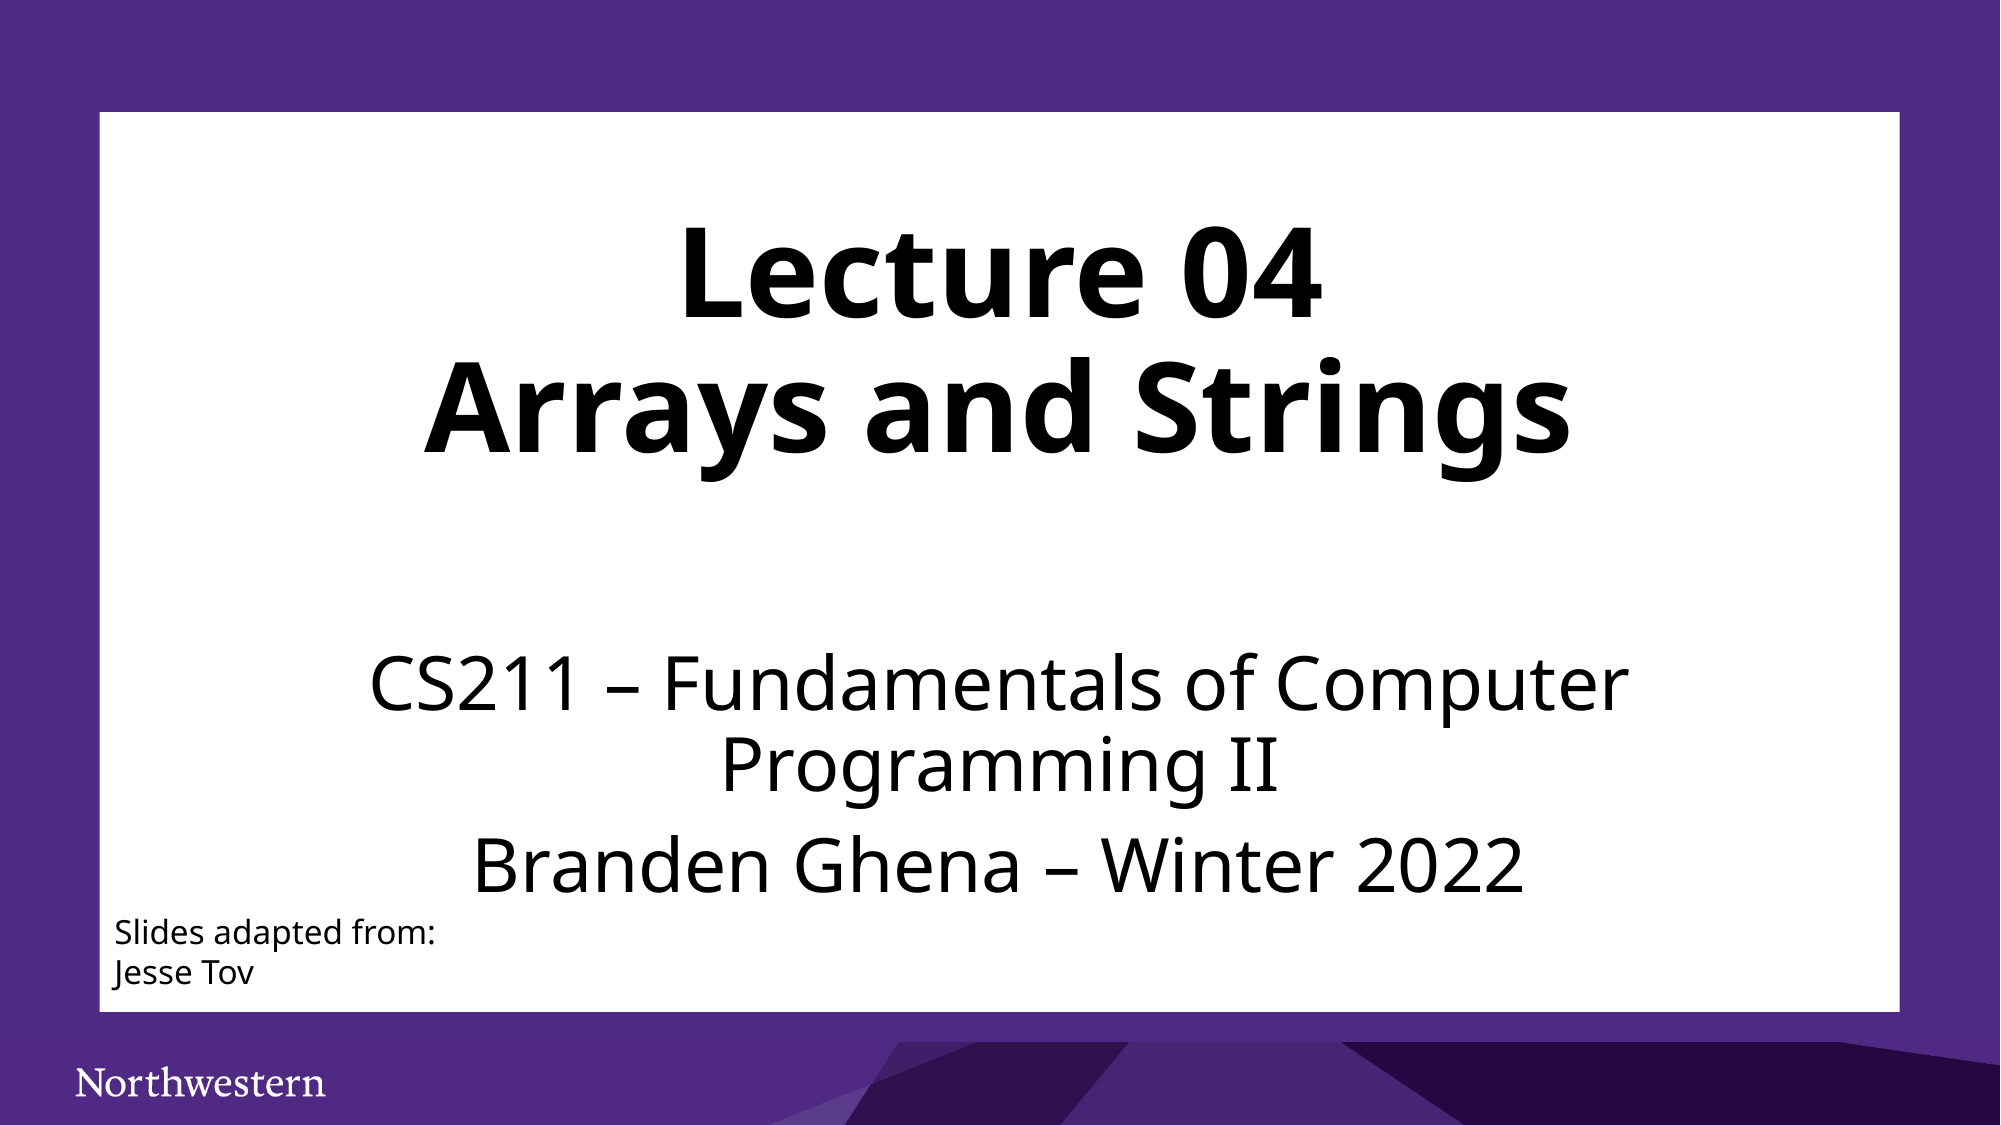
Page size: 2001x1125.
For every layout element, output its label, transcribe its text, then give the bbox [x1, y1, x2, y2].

title Lecture 04 Arrays and Strings [99, 112, 1900, 488]
picture [0, 1042, 2000, 1125]
text_box Slides adapted from: Jesse Tov [99, 904, 1900, 999]
subtitle CS211 – Fundamentals of Computer Programming II Branden Ghena – Winter 2022 [99, 637, 1900, 863]
